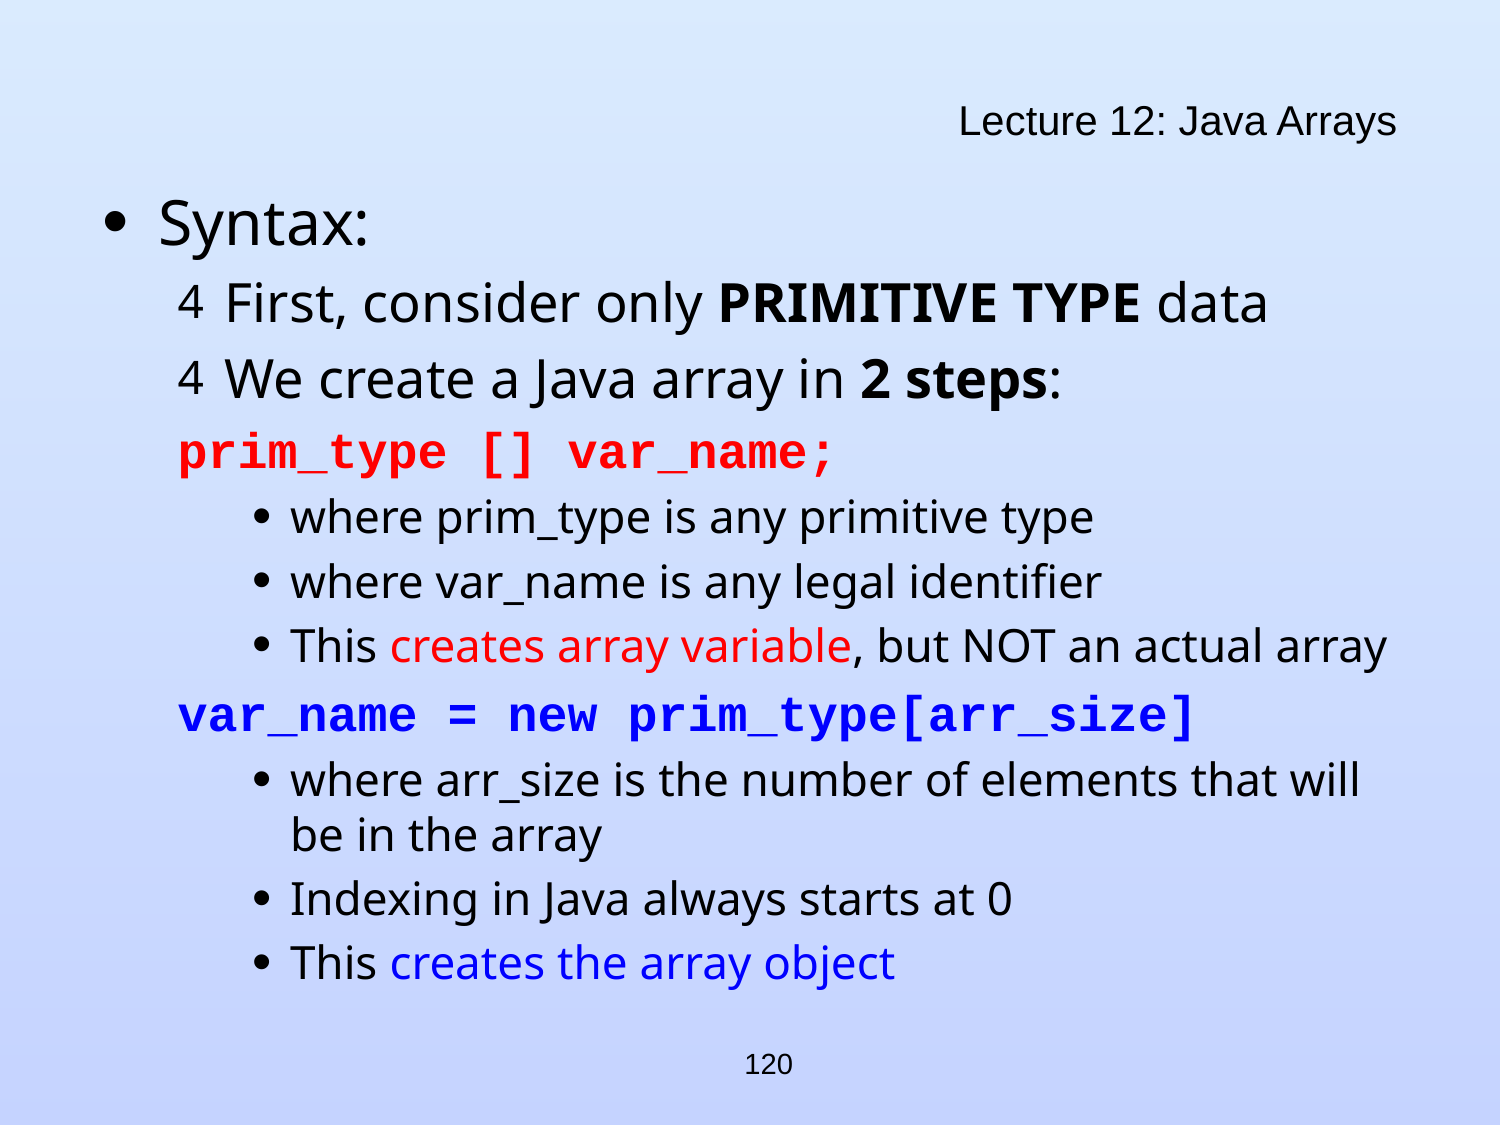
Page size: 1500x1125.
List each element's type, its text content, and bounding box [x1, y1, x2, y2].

list Syntax: First, consider only PRIMITIVE TYPE data We create a Java array in 2 steps: prim_type [] var_name; where prim_type is any primitive type where var_name is any legal identifier This creates array variable, but NOT an actual array var_name = new prim_type[arr_size] where arr_size is the number of elements that will be in the array Indexing in Java always starts at 0 This creates the array object [87, 174, 1413, 1025]
slide_number 120 [612, 1025, 926, 1101]
title Lecture 12: Java Arrays [87, 99, 1413, 150]
